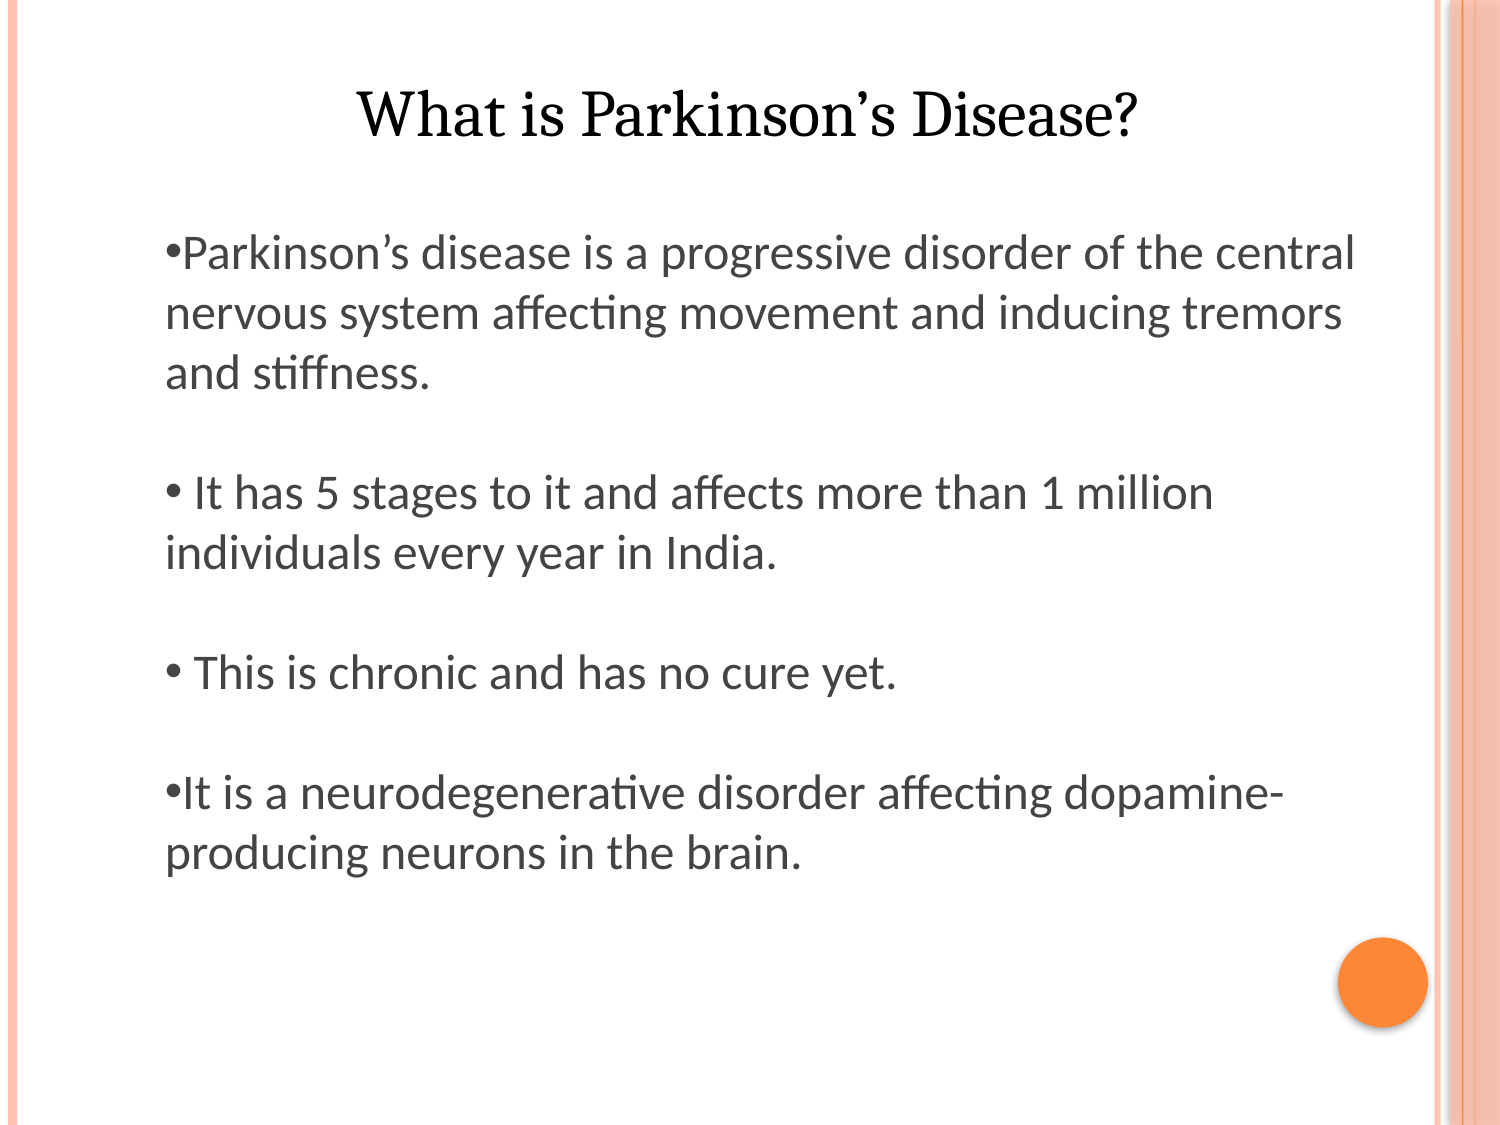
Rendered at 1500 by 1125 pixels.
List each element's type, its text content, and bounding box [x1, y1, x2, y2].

text_box What is Parkinson’s Disease? [257, 62, 1243, 158]
text_box Parkinson’s disease is a progressive disorder of the central nervous system affecting movement and inducing tremors and stiffness. It has 5 stages to it and affects more than 1 million individuals every year in India. This is chronic and has no cure yet. It is a neurodegenerative disorder affecting dopamine-producing neurons in the brain. [150, 212, 1400, 888]
